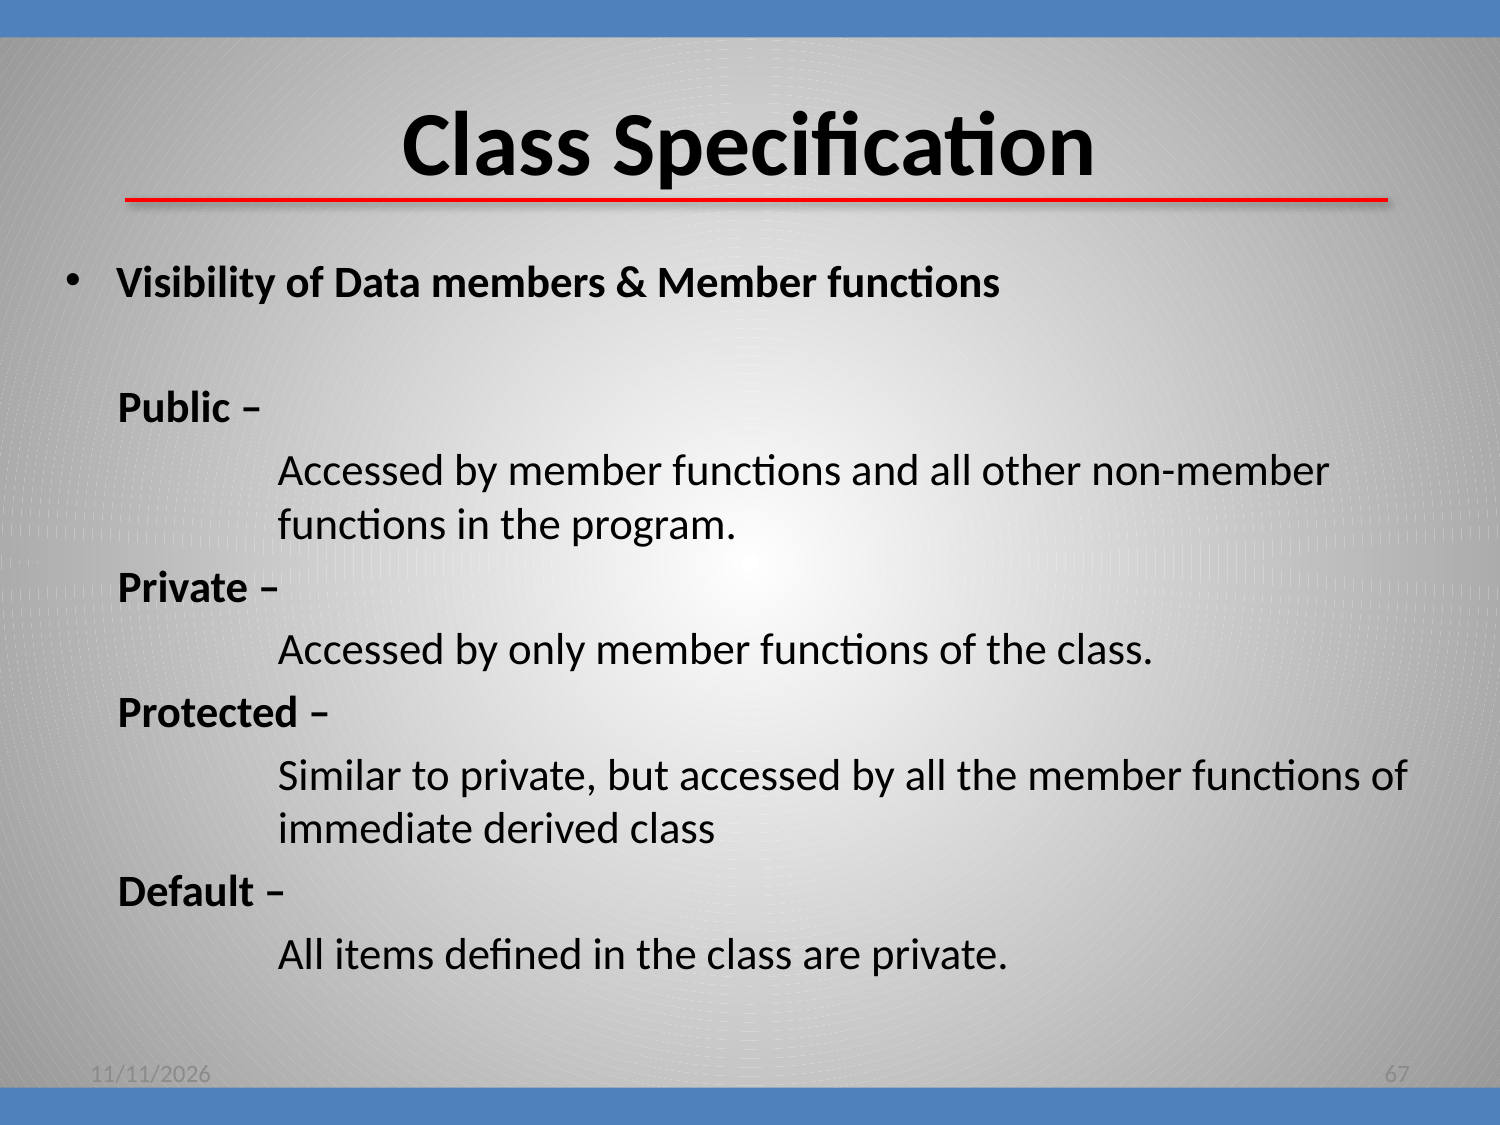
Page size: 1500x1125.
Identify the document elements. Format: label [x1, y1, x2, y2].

text_box [0, 0, 1500, 1125]
